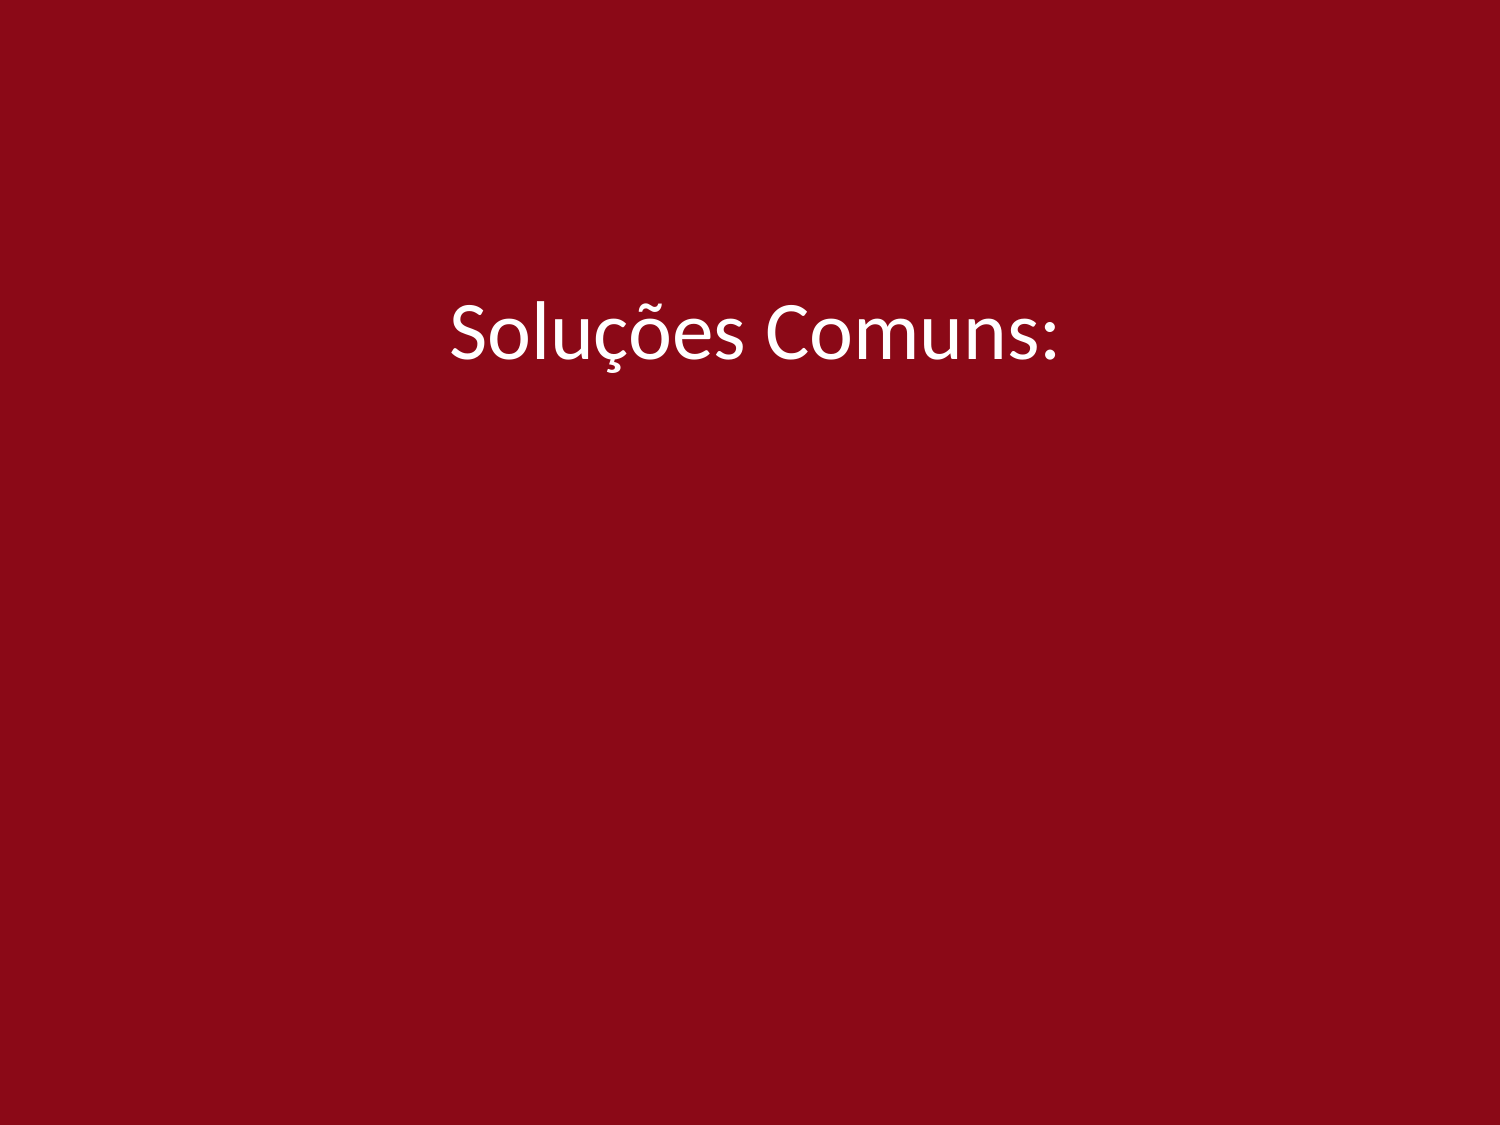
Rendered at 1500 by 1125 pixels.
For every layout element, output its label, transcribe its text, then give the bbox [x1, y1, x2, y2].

list Soluções Comuns: [53, 113, 1459, 1005]
